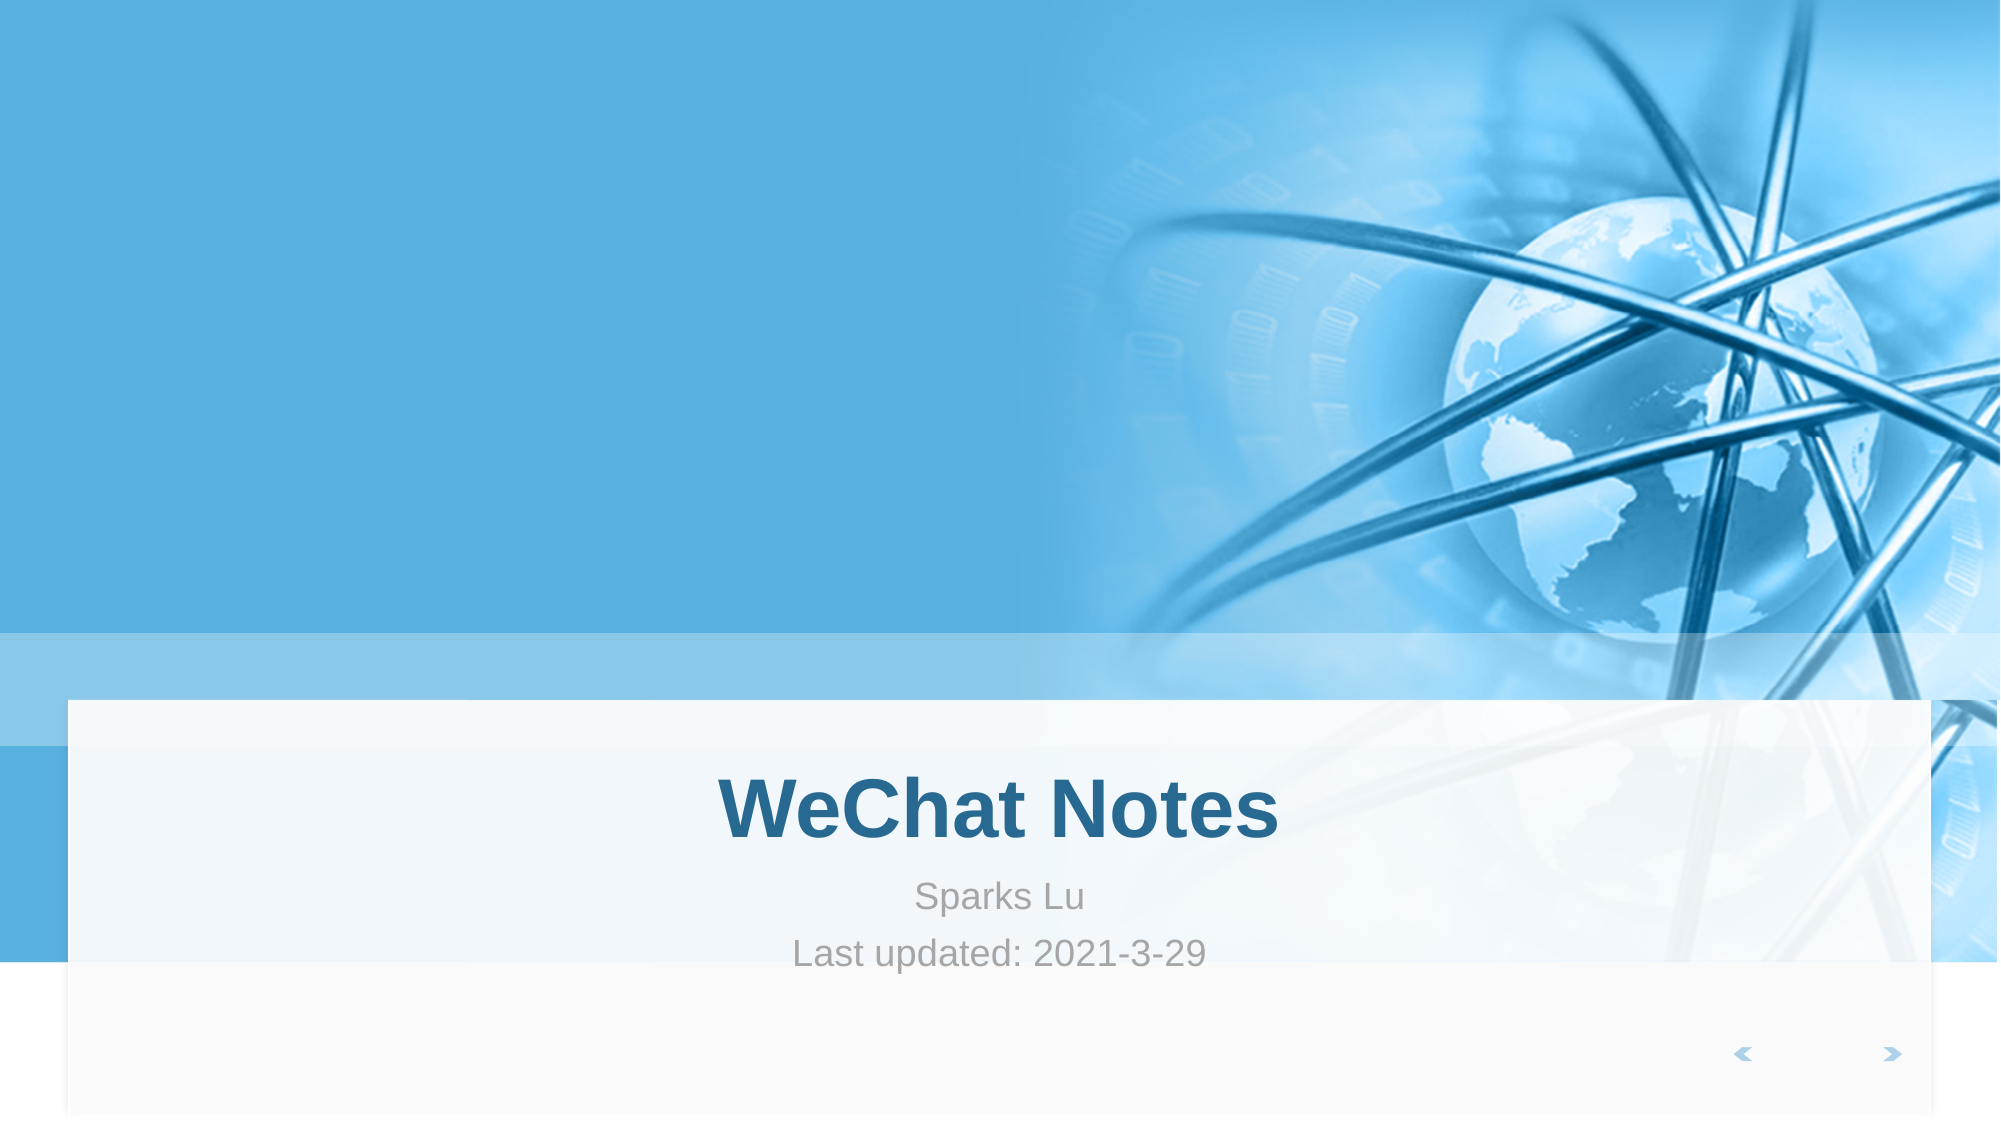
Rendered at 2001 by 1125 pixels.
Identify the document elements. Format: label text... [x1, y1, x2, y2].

picture [0, 0, 2001, 1125]
title WeChat Notes [249, 754, 1750, 867]
subtitle Sparks Lu Last updated: 2021-3-29 [249, 869, 1750, 983]
